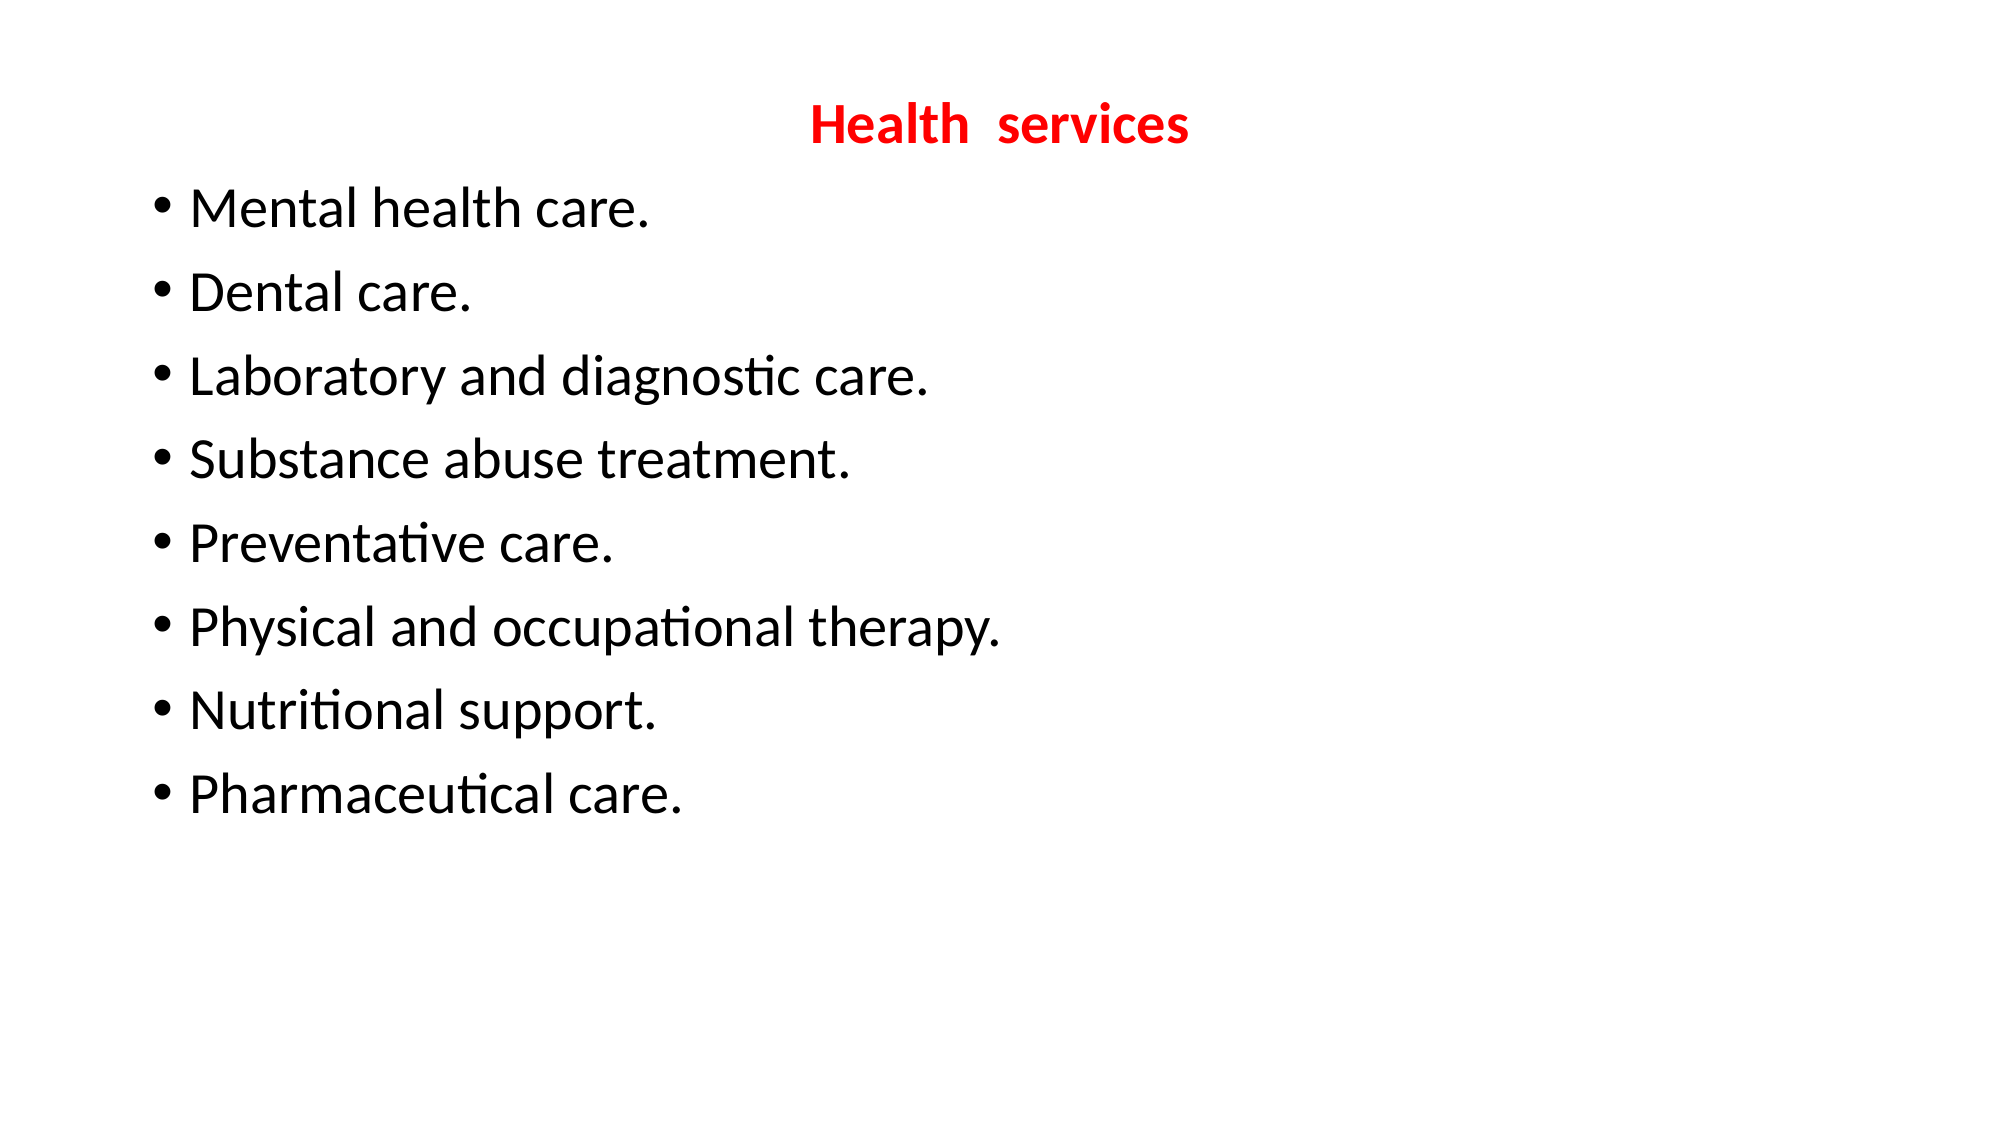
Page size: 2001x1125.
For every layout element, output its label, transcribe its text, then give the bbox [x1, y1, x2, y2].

list Health services Mental health care. Dental care. Laboratory and diagnostic care. Substance abuse treatment. Preventative care. Physical and occupational therapy. Nutritional support. Pharmaceutical care. [137, 85, 1863, 1014]
